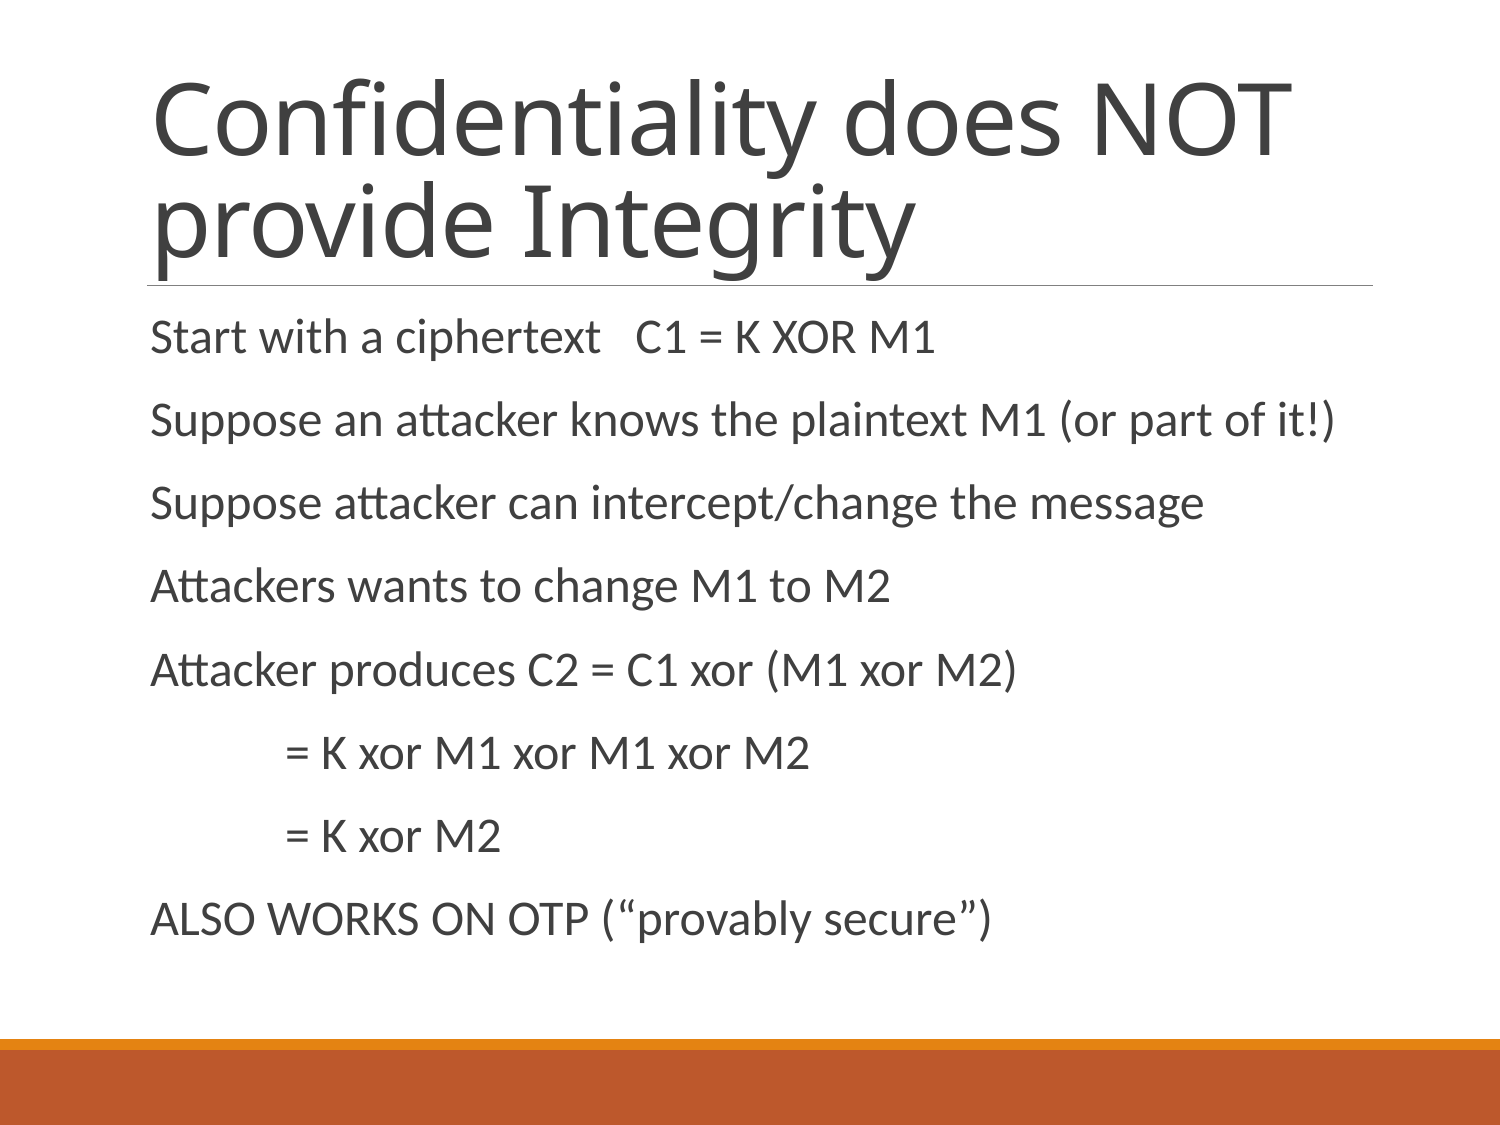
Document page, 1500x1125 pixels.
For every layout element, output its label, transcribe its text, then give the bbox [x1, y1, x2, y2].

title Confidentiality does NOT provide Integrity [135, 47, 1373, 285]
list Start with a ciphertext C1 = K XOR M1 Suppose an attacker knows the plaintext M1 (or part of it!) Suppose attacker can intercept/change the message Attackers wants to change M1 to M2 Attacker produces C2 = C1 xor (M1 xor M2) = K xor M1 xor M1 xor M2 = K xor M2 ALSO WORKS ON OTP (“provably secure”) [135, 302, 1373, 963]
